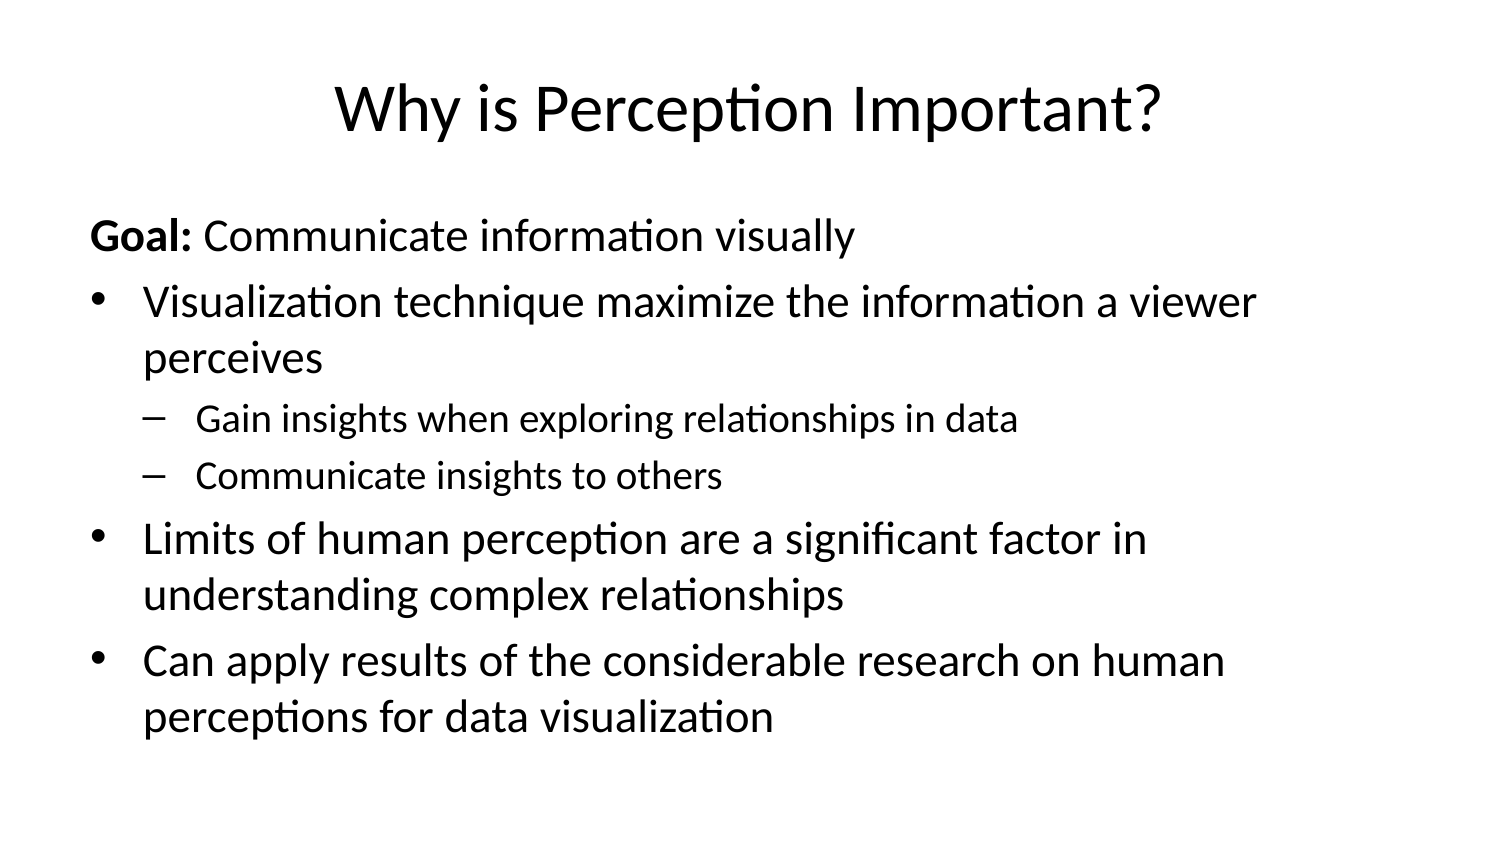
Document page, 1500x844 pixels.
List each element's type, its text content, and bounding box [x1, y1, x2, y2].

list Goal: Communicate information visually Visualization technique maximize the information a viewer perceives Gain insights when exploring relationships in data Communicate insights to others Limits of human perception are a significant factor in understanding complex relationships Can apply results of the considerable research on human perceptions for data visualization [75, 196, 1425, 754]
title Why is Perception Important? [75, 33, 1425, 175]
